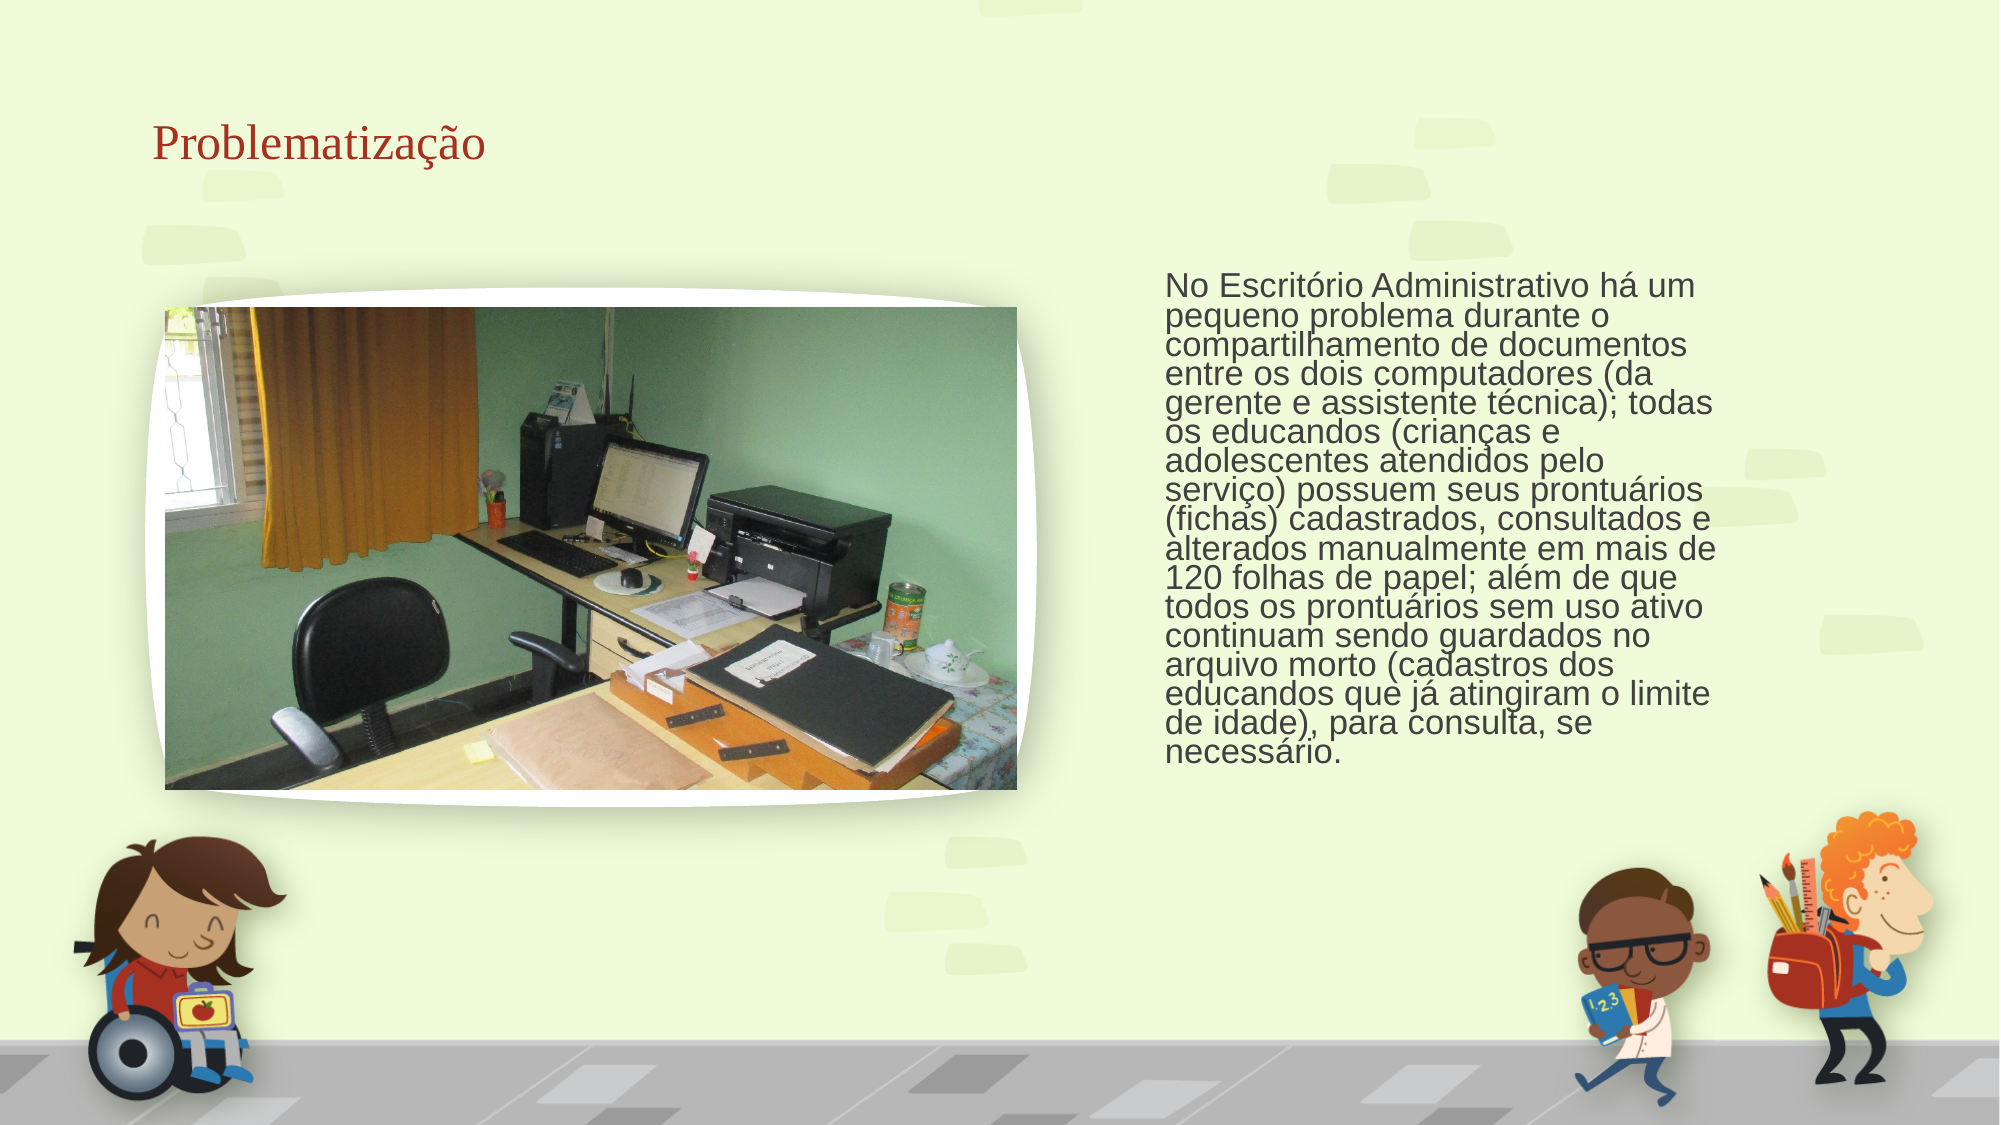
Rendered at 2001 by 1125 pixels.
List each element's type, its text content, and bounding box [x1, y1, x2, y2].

list No Escritório Administrativo há um pequeno problema durante o compartilhamento de documentos entre os dois computadores (da gerente e assistente técnica); todas os educandos (crianças e adolescentes atendidos pelo serviço) possuem seus prontuários (fichas) cadastrados, consultados e alterados manualmente em mais de 120 folhas de papel; além de que todos os prontuários sem uso ativo continuam sendo guardados no arquivo morto (cadastros dos educandos que já atingiram o limite de idade), para consulta, se necessário. [1149, 267, 1750, 790]
picture [0, 0, 2000, 1125]
title Problematização [137, 59, 1750, 238]
